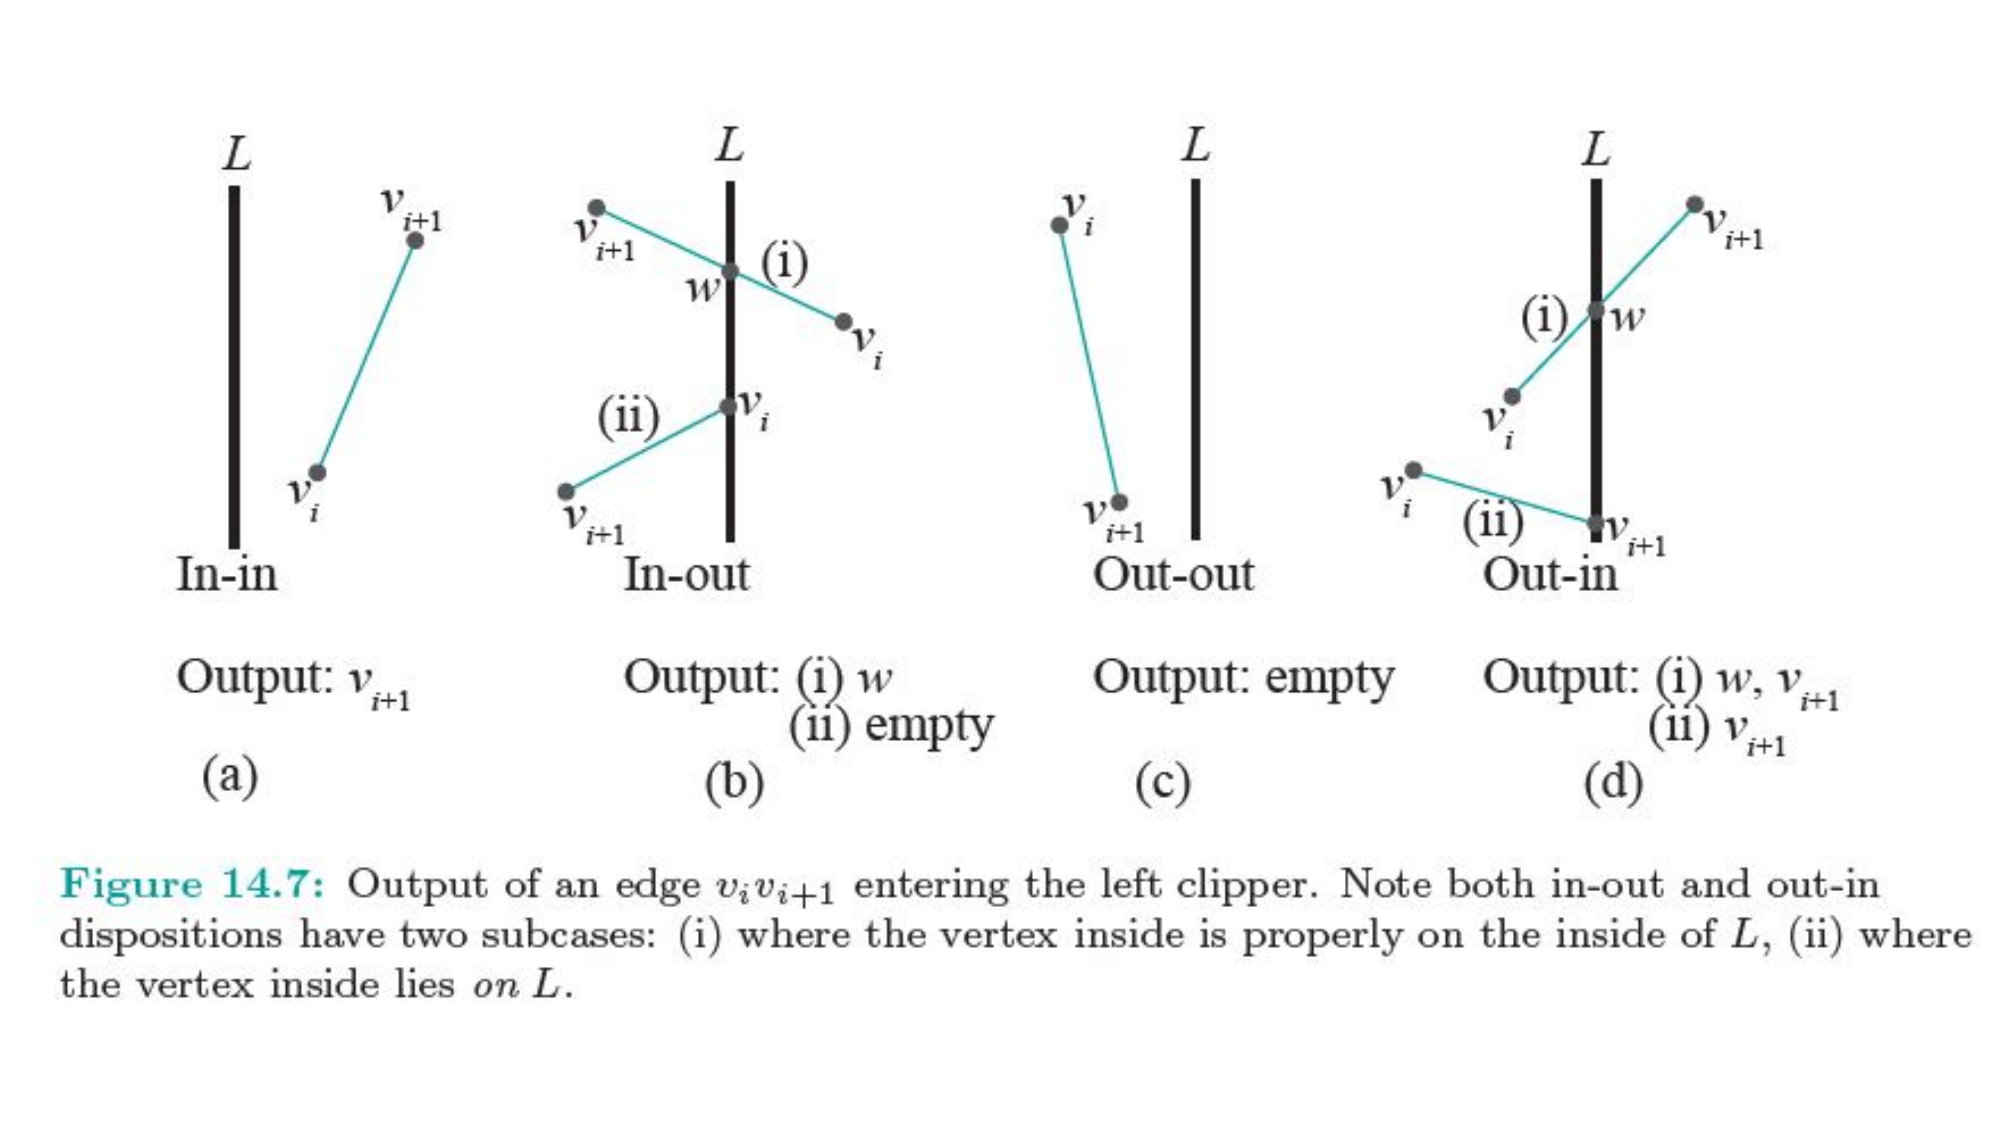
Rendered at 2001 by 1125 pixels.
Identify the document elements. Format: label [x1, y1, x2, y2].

picture [0, 93, 2000, 1032]
